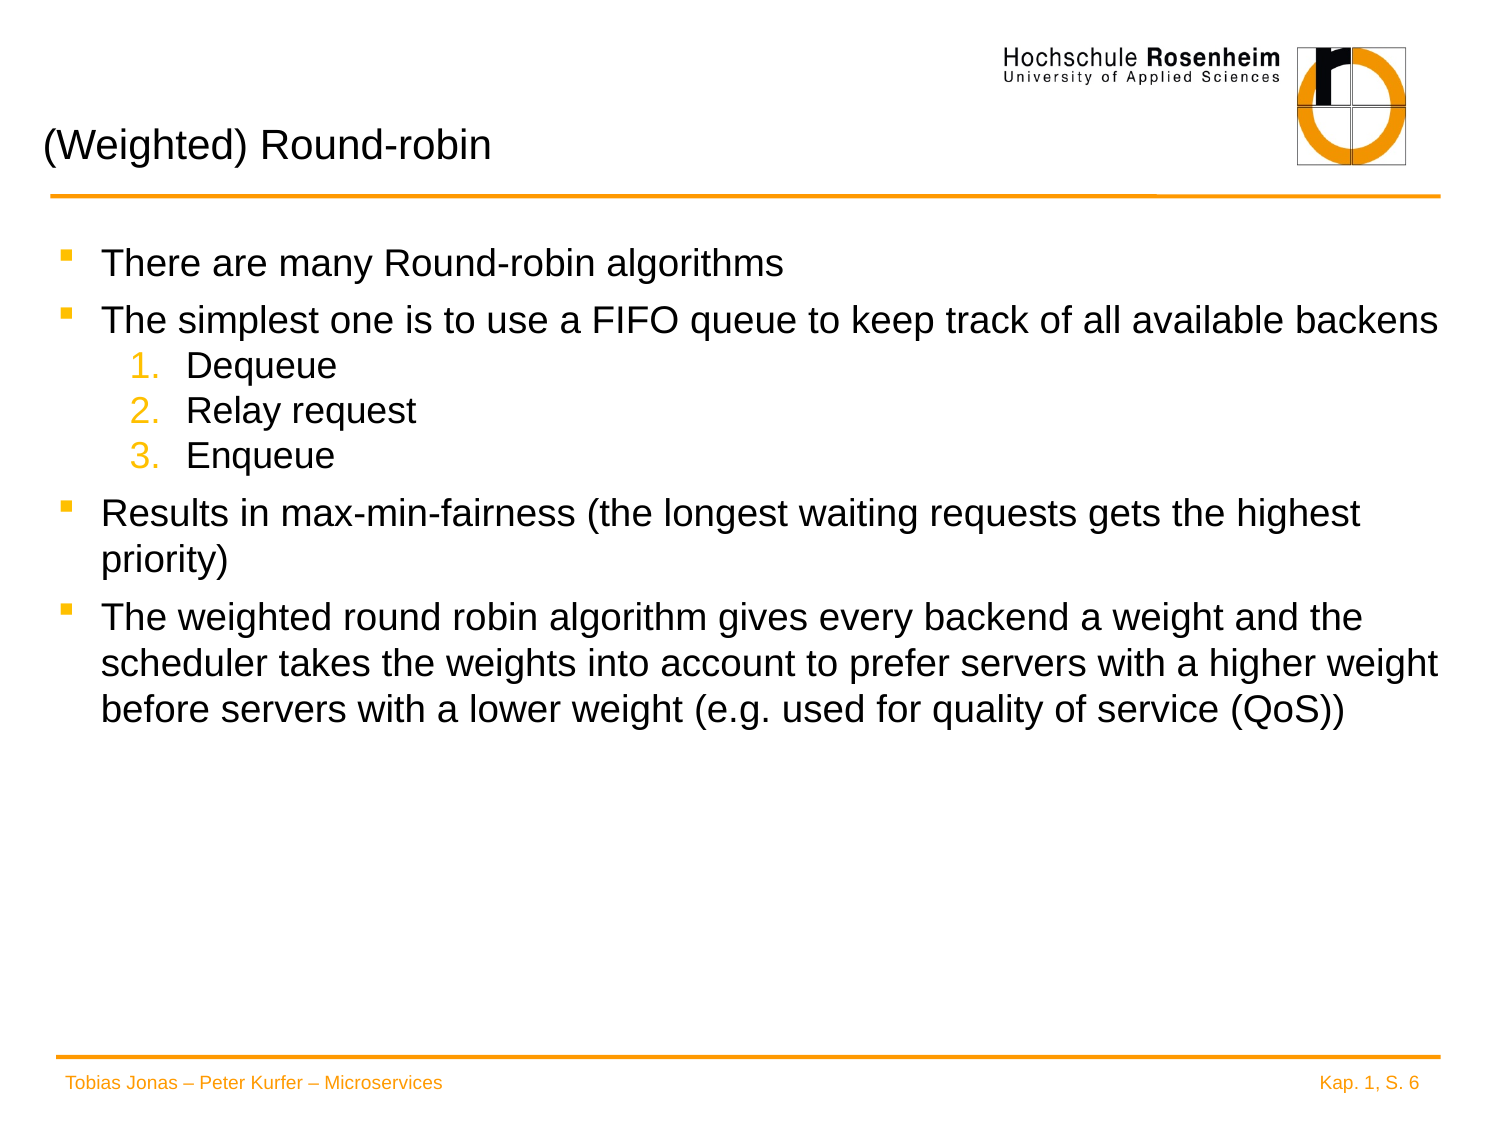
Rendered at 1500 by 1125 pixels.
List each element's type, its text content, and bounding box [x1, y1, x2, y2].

picture [1003, 45, 1407, 167]
list There are many Round-robin algorithms The simplest one is to use a FIFO queue to keep track of all available backens Dequeue Relay request Enqueue Results in max-min-fairness (the longest waiting requests gets the highest priority) The weighted round robin algorithm gives every backend a weight and the scheduler takes the weights into account to prefer servers with a higher weight before servers with a lower weight (e.g. used for quality of service (QoS)) [42, 230, 1470, 1026]
title (Weighted) Round-robin [42, 41, 987, 168]
